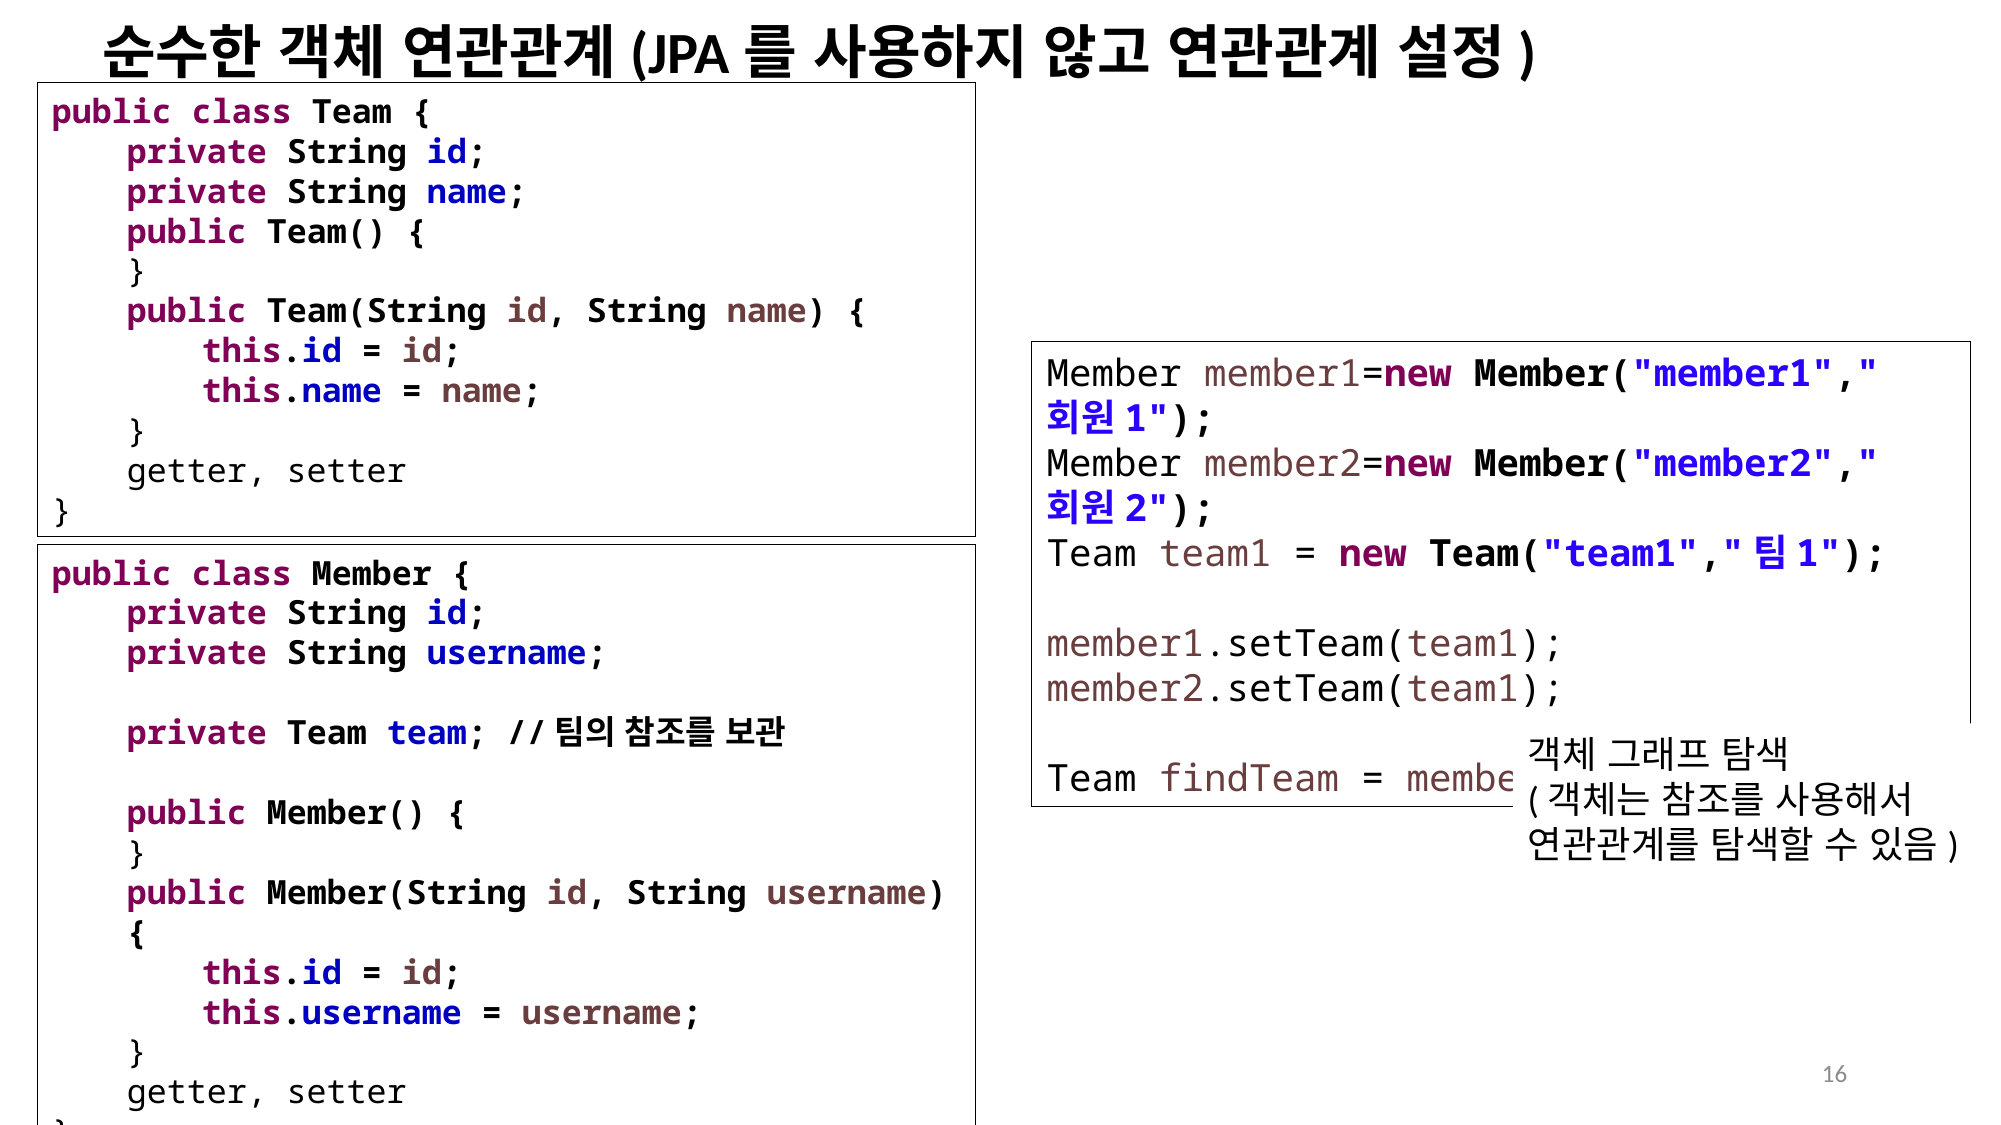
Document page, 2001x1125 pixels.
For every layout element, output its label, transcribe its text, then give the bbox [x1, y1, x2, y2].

text_box public class Team { private String id; private String name; public Team() { } public Team(String id, String name) { this.id = id; this.name = name; } getter, setter } [37, 82, 976, 537]
text_box 객체 그래프 탐색 (객체는 참조를 사용해서 연관관계를 탐색할 수 있음) [1512, 723, 1974, 874]
title 순수한 객체 연관관계(JPA를 사용하지 않고 연관관계 설정) [87, 26, 1812, 83]
text_box Member member1=new Member("member1","회원1"); Member member2=new Member("member2","회원2"); Team team1 = new Team("team1","팀1"); member1.setTeam(team1); member2.setTeam(team1); Team findTeam = member1.getTeam(); [1031, 341, 1971, 807]
text_box public class Member { private String id; private String username; private Team team; //팀의 참조를 보관 public Member() { } public Member(String id, String username) { this.id = id; this.username = username; } getter, setter } [37, 544, 976, 1125]
slide_number 16 [1412, 1042, 1863, 1103]
